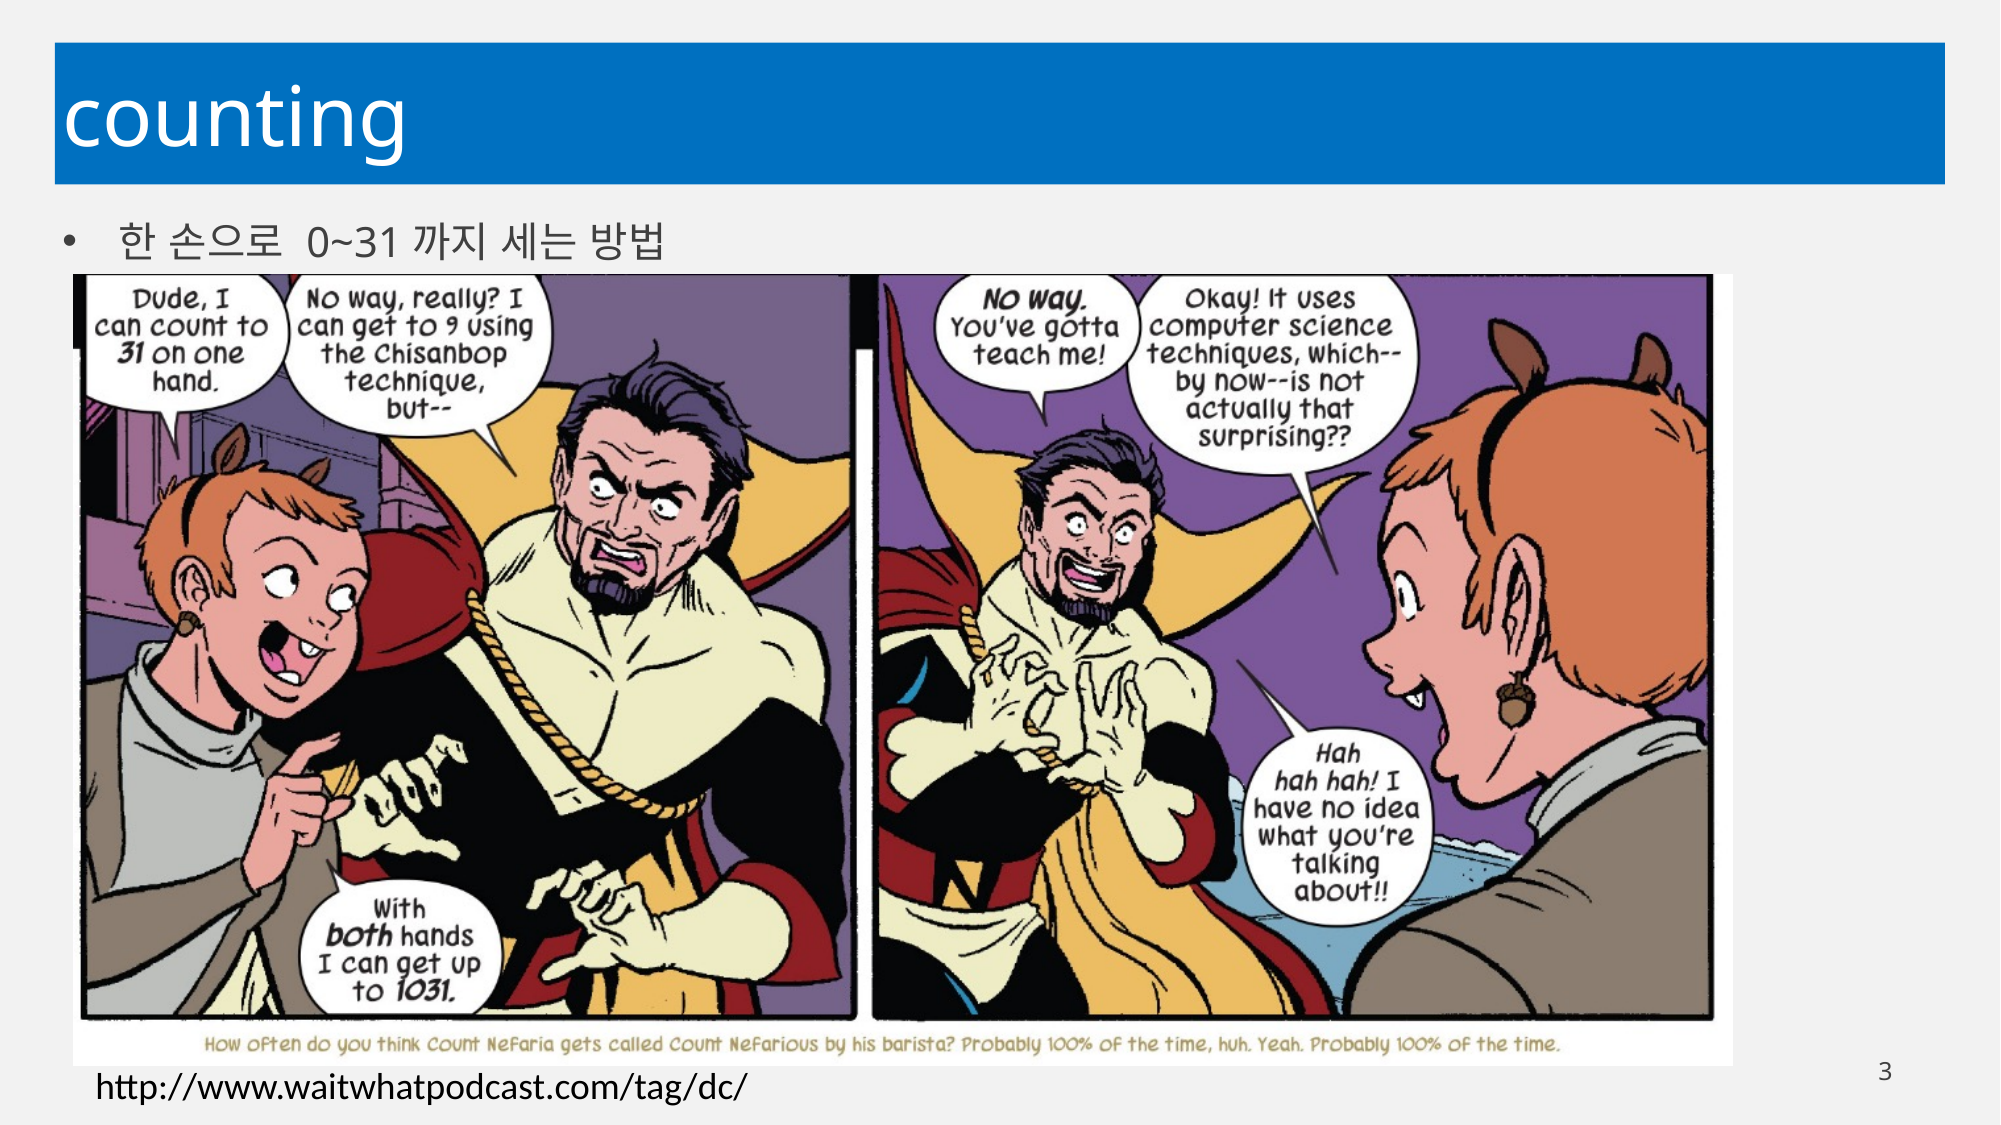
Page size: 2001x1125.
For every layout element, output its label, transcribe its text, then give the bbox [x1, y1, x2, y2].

picture [73, 273, 1734, 1066]
slide_number 3 [1852, 1049, 1901, 1096]
text_box http://www.waitwhatpodcast.com/tag/dc/ [80, 1077, 764, 1115]
title counting [54, 42, 1946, 185]
list 한 손으로 0~31까지 세는 방법 [54, 207, 1946, 1000]
